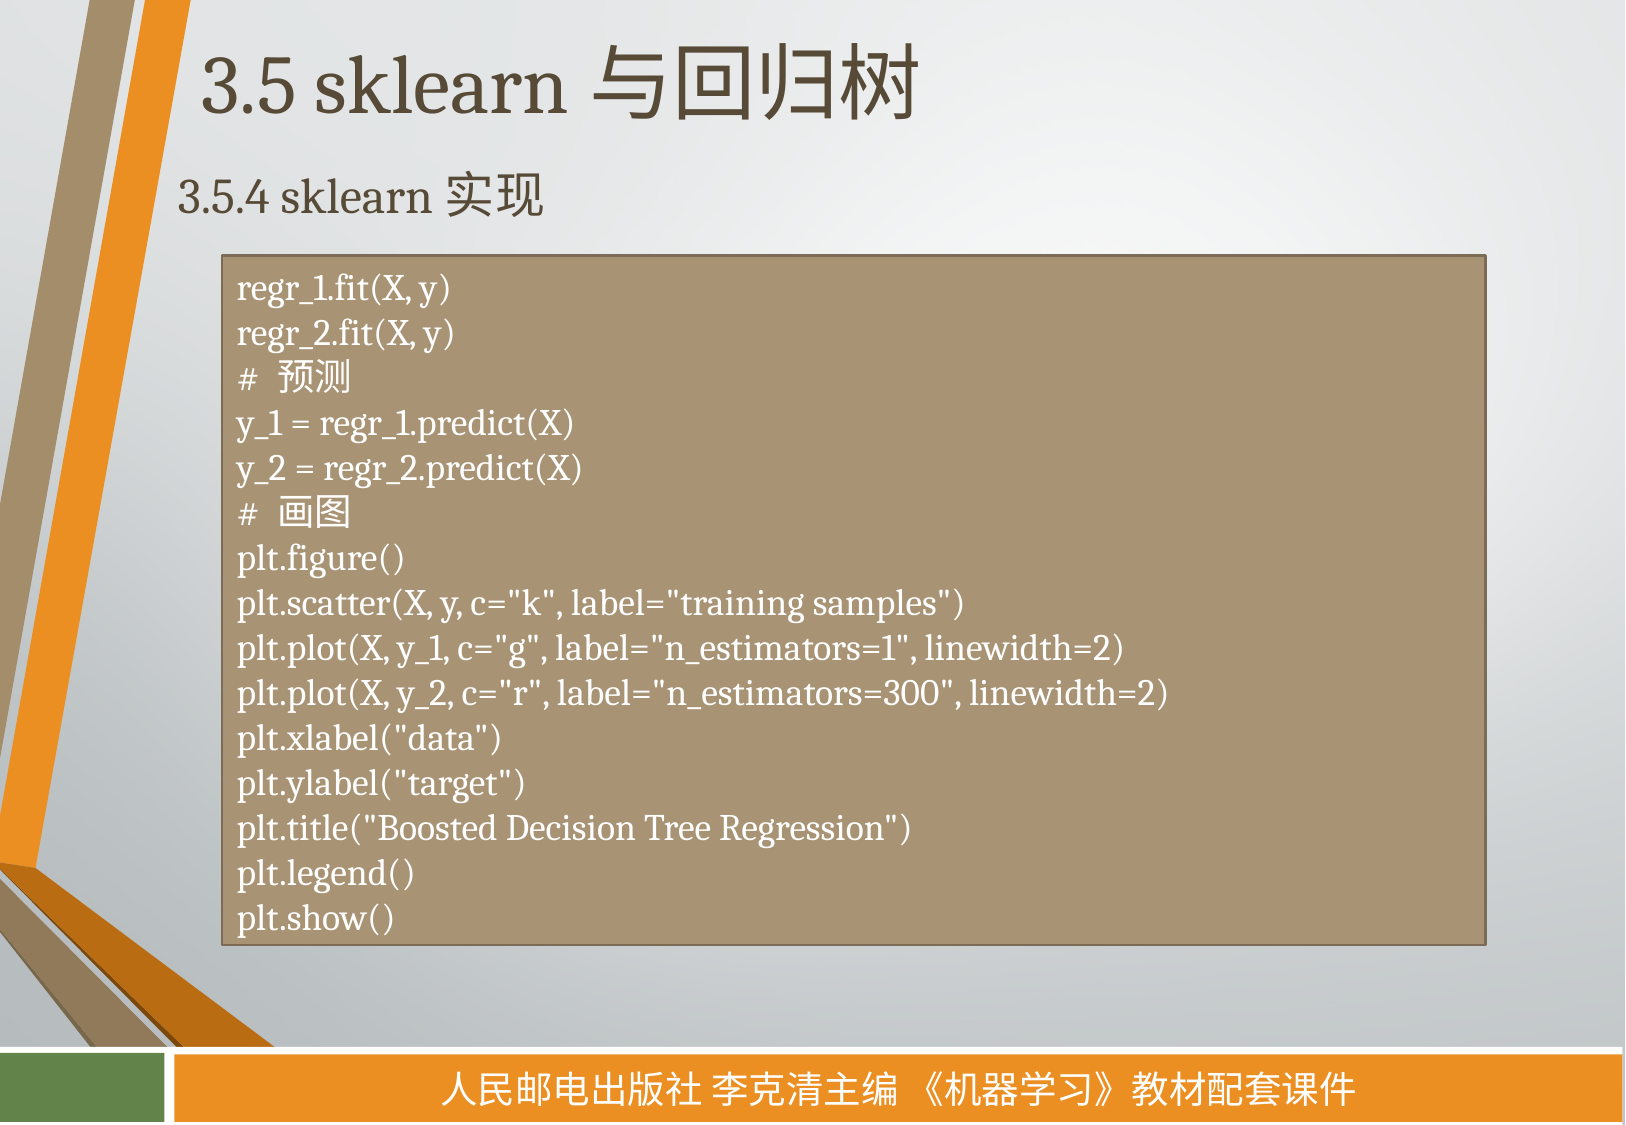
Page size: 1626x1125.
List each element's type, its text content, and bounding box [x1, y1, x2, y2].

text_box regr_1.fit(X, y) regr_2.fit(X, y) # 预测 y_1 = regr_1.predict(X) y_2 = regr_2.predict(X) # 画图 plt.figure() plt.scatter(X, y, c="k", label="training samples") plt.plot(X, y_1, c="g", label="n_estimators=1", linewidth=2) plt.plot(X, y_2, c="r", label="n_estimators=300", linewidth=2) plt.xlabel("data") plt.ylabel("target") plt.title("Boosted Decision Tree Regression") plt.legend() plt.show() [221, 254, 1487, 946]
list 3.5.4 sklearn实现 [162, 119, 1532, 267]
title 3.5 sklearn与回归树 [186, 0, 1556, 161]
